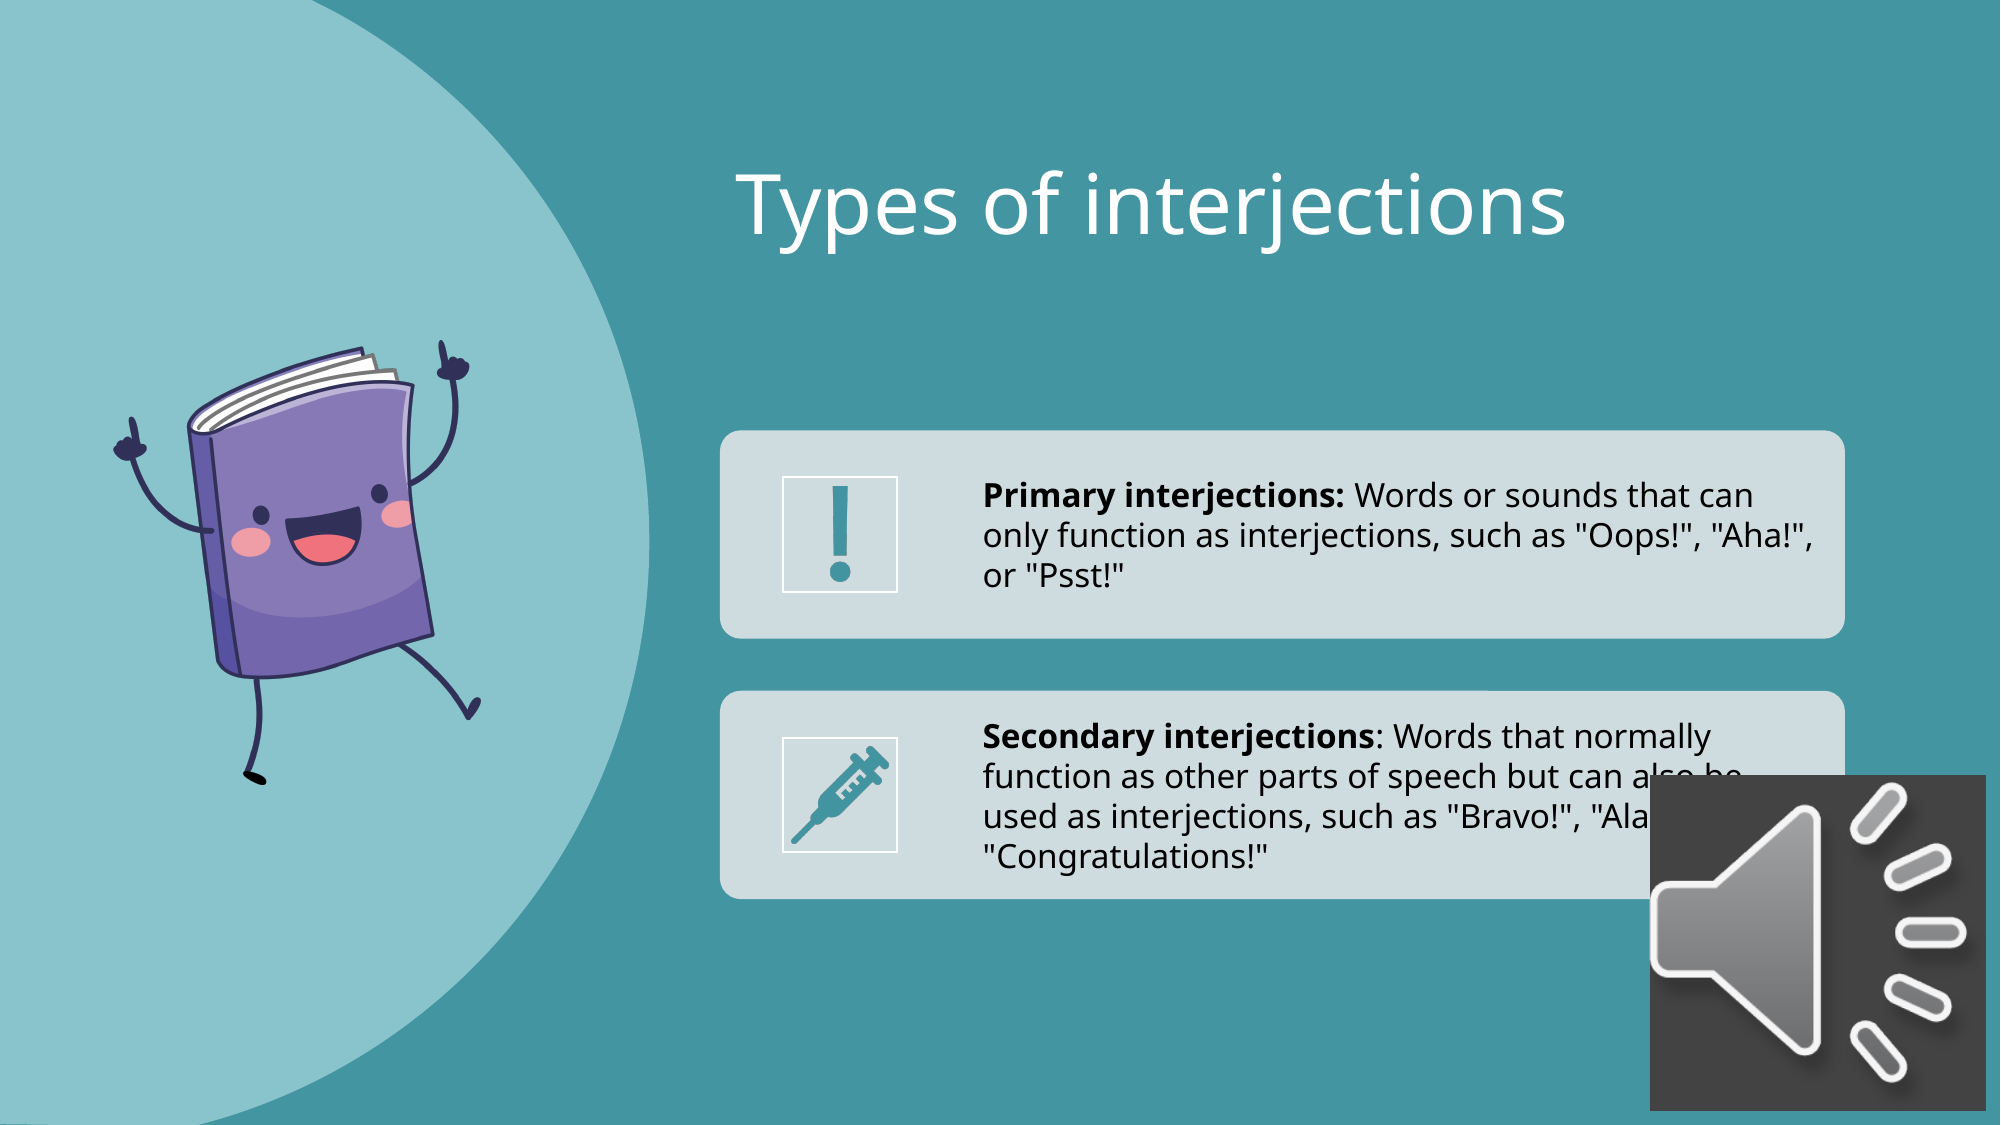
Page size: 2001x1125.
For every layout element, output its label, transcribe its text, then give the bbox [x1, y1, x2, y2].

picture [112, 340, 481, 785]
picture [1648, 773, 1987, 1112]
text_box [0, 0, 651, 1125]
title Types of interjections [720, 155, 1845, 263]
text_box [719, 317, 1845, 1012]
